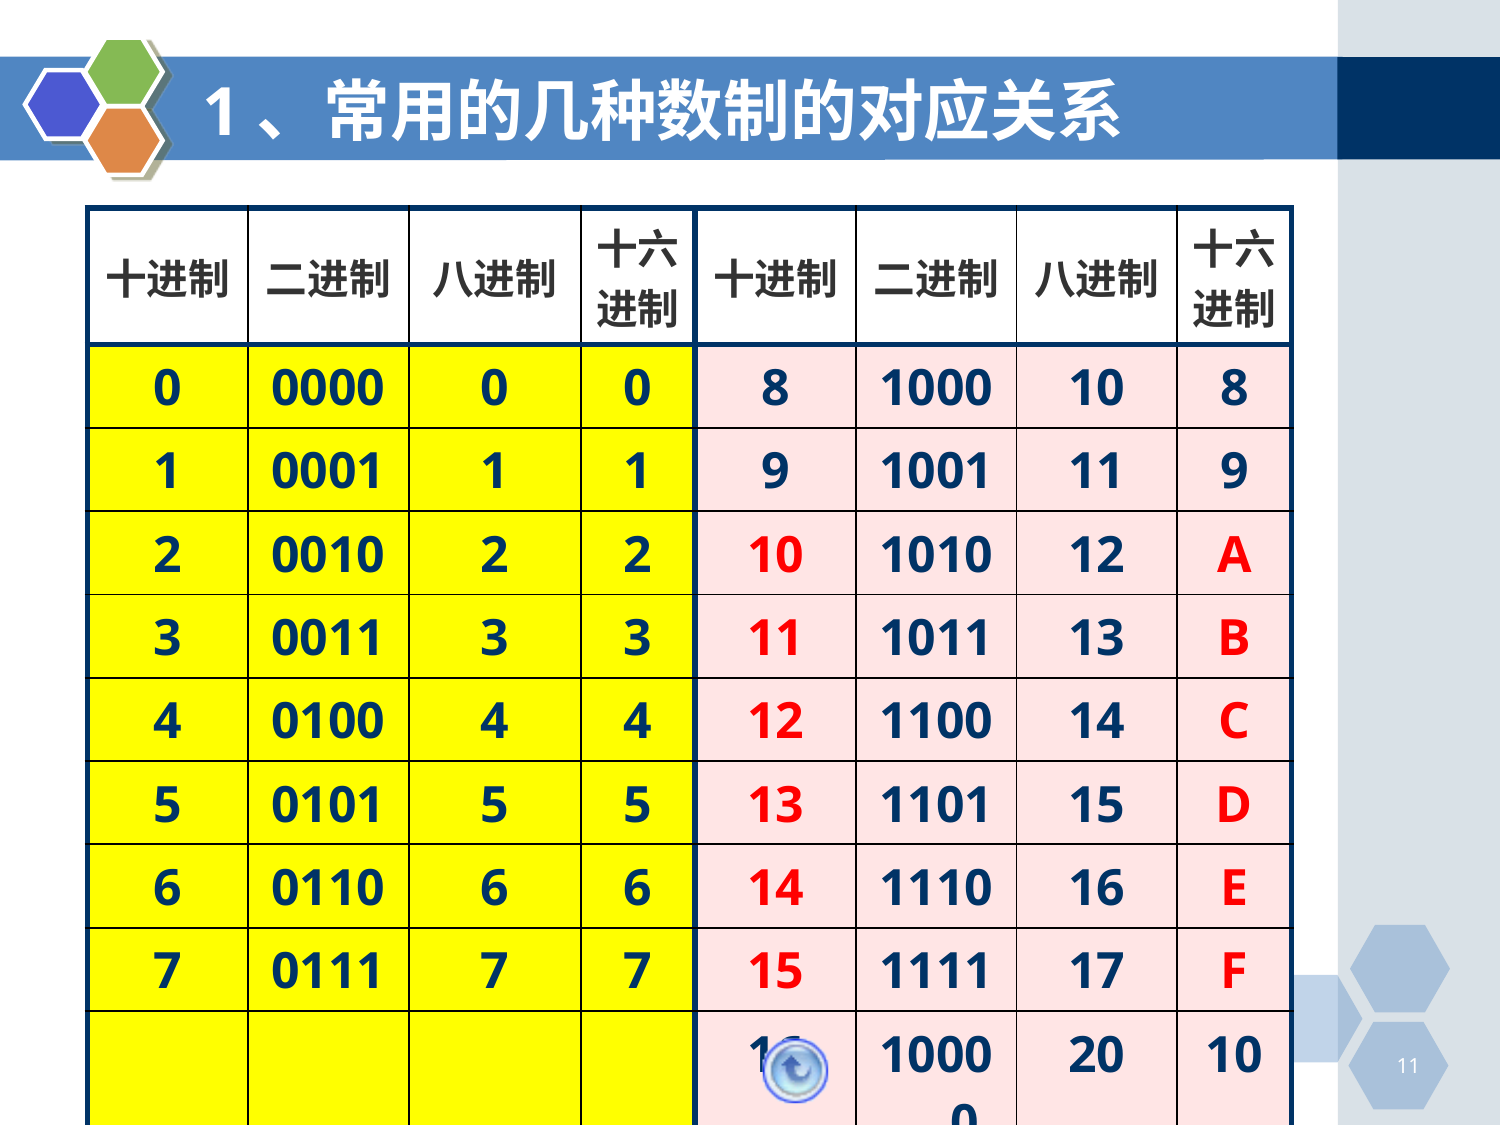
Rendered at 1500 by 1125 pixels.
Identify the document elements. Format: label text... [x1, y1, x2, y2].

table_cell 1010 [857, 512, 1016, 594]
table_cell 0001 [249, 429, 408, 510]
title 1、常用的几种数制的对应关系 [187, 62, 1288, 155]
table_cell A [1178, 512, 1289, 594]
table_cell 2 [582, 512, 692, 594]
table_cell 14 [698, 845, 855, 927]
table_cell 8 [698, 347, 855, 427]
table_cell 11 [698, 595, 855, 677]
table_cell 1000 [857, 347, 1016, 427]
table_cell 5 [582, 762, 692, 843]
table_cell [582, 1012, 692, 1125]
table_cell 4 [90, 679, 247, 760]
table_cell 0 [582, 347, 692, 427]
table_cell 10 [698, 512, 855, 594]
table_cell D [1178, 762, 1289, 843]
table_cell 15 [1017, 762, 1176, 843]
table_cell 1 [410, 429, 580, 510]
table_cell 1110 [857, 845, 1016, 927]
table_cell F [1178, 929, 1289, 1010]
table_cell 2 [410, 512, 580, 594]
table_cell 2 [90, 512, 247, 594]
table_cell 3 [582, 595, 692, 677]
table_cell 9 [698, 429, 855, 510]
table_cell B [1178, 595, 1289, 677]
table_cell 1011 [857, 595, 1016, 677]
table_cell 5 [90, 762, 247, 843]
table_cell [90, 1012, 247, 1125]
table_cell 0110 [249, 845, 408, 927]
table_cell 12 [698, 679, 855, 760]
table_cell 1101 [857, 762, 1016, 843]
table_cell 9 [1178, 429, 1289, 510]
table_cell 4 [410, 679, 580, 760]
table_cell 5 [410, 762, 580, 843]
table_cell 13 [698, 762, 855, 843]
table_header 二进制 [857, 211, 1016, 342]
table_cell 0111 [249, 929, 408, 1010]
table_header 十进制 [90, 211, 247, 342]
table_cell 7 [90, 929, 247, 1010]
table_cell 16 [698, 1012, 855, 1125]
table_cell 11 [1017, 429, 1176, 510]
table_cell 10 [1017, 347, 1176, 427]
table_header 八进制 [1017, 211, 1176, 342]
table_cell 1111 [857, 929, 1016, 1010]
table_cell 0000 [249, 347, 408, 427]
table_cell 0 [90, 347, 247, 427]
table_cell 0100 [249, 679, 408, 760]
table_cell 3 [410, 595, 580, 677]
table_cell 3 [90, 595, 247, 677]
table_header 二进制 [249, 211, 408, 342]
table_cell [410, 1012, 580, 1125]
table_cell 7 [410, 929, 580, 1010]
table_cell 15 [698, 929, 855, 1010]
table_cell 13 [1017, 595, 1176, 677]
table_header 十六进制 [582, 211, 692, 342]
table_cell 1001 [857, 429, 1016, 510]
table_cell E [1178, 845, 1289, 927]
table_cell 1100 [857, 679, 1016, 760]
table_cell 6 [582, 845, 692, 927]
table_cell 20 [1017, 1012, 1176, 1125]
table_cell 8 [1178, 347, 1289, 427]
table_cell 14 [1017, 679, 1176, 760]
table_cell 1 [90, 429, 247, 510]
table_cell 1 [582, 429, 692, 510]
table_cell 10000 [857, 1012, 1016, 1125]
table_header 十六 进制 [1178, 211, 1289, 342]
table_cell [249, 1012, 408, 1125]
table_header 十进制 [698, 211, 855, 342]
table_cell 17 [1017, 929, 1176, 1010]
table_cell 10 [1178, 1012, 1289, 1125]
table_cell 4 [582, 679, 692, 760]
table_cell C [1178, 679, 1289, 760]
picture [761, 1036, 831, 1107]
table_header 八进制 [410, 211, 580, 342]
table_cell 6 [90, 845, 247, 927]
slide_number 11 [1360, 1044, 1436, 1083]
table_cell 0101 [249, 762, 408, 843]
table_cell 16 [1017, 845, 1176, 927]
table_cell 0010 [249, 512, 408, 594]
table_cell 12 [1017, 512, 1176, 594]
table_cell 6 [410, 845, 580, 927]
table_cell 0011 [249, 595, 408, 677]
table_cell 0 [410, 347, 580, 427]
table_cell 7 [582, 929, 692, 1010]
